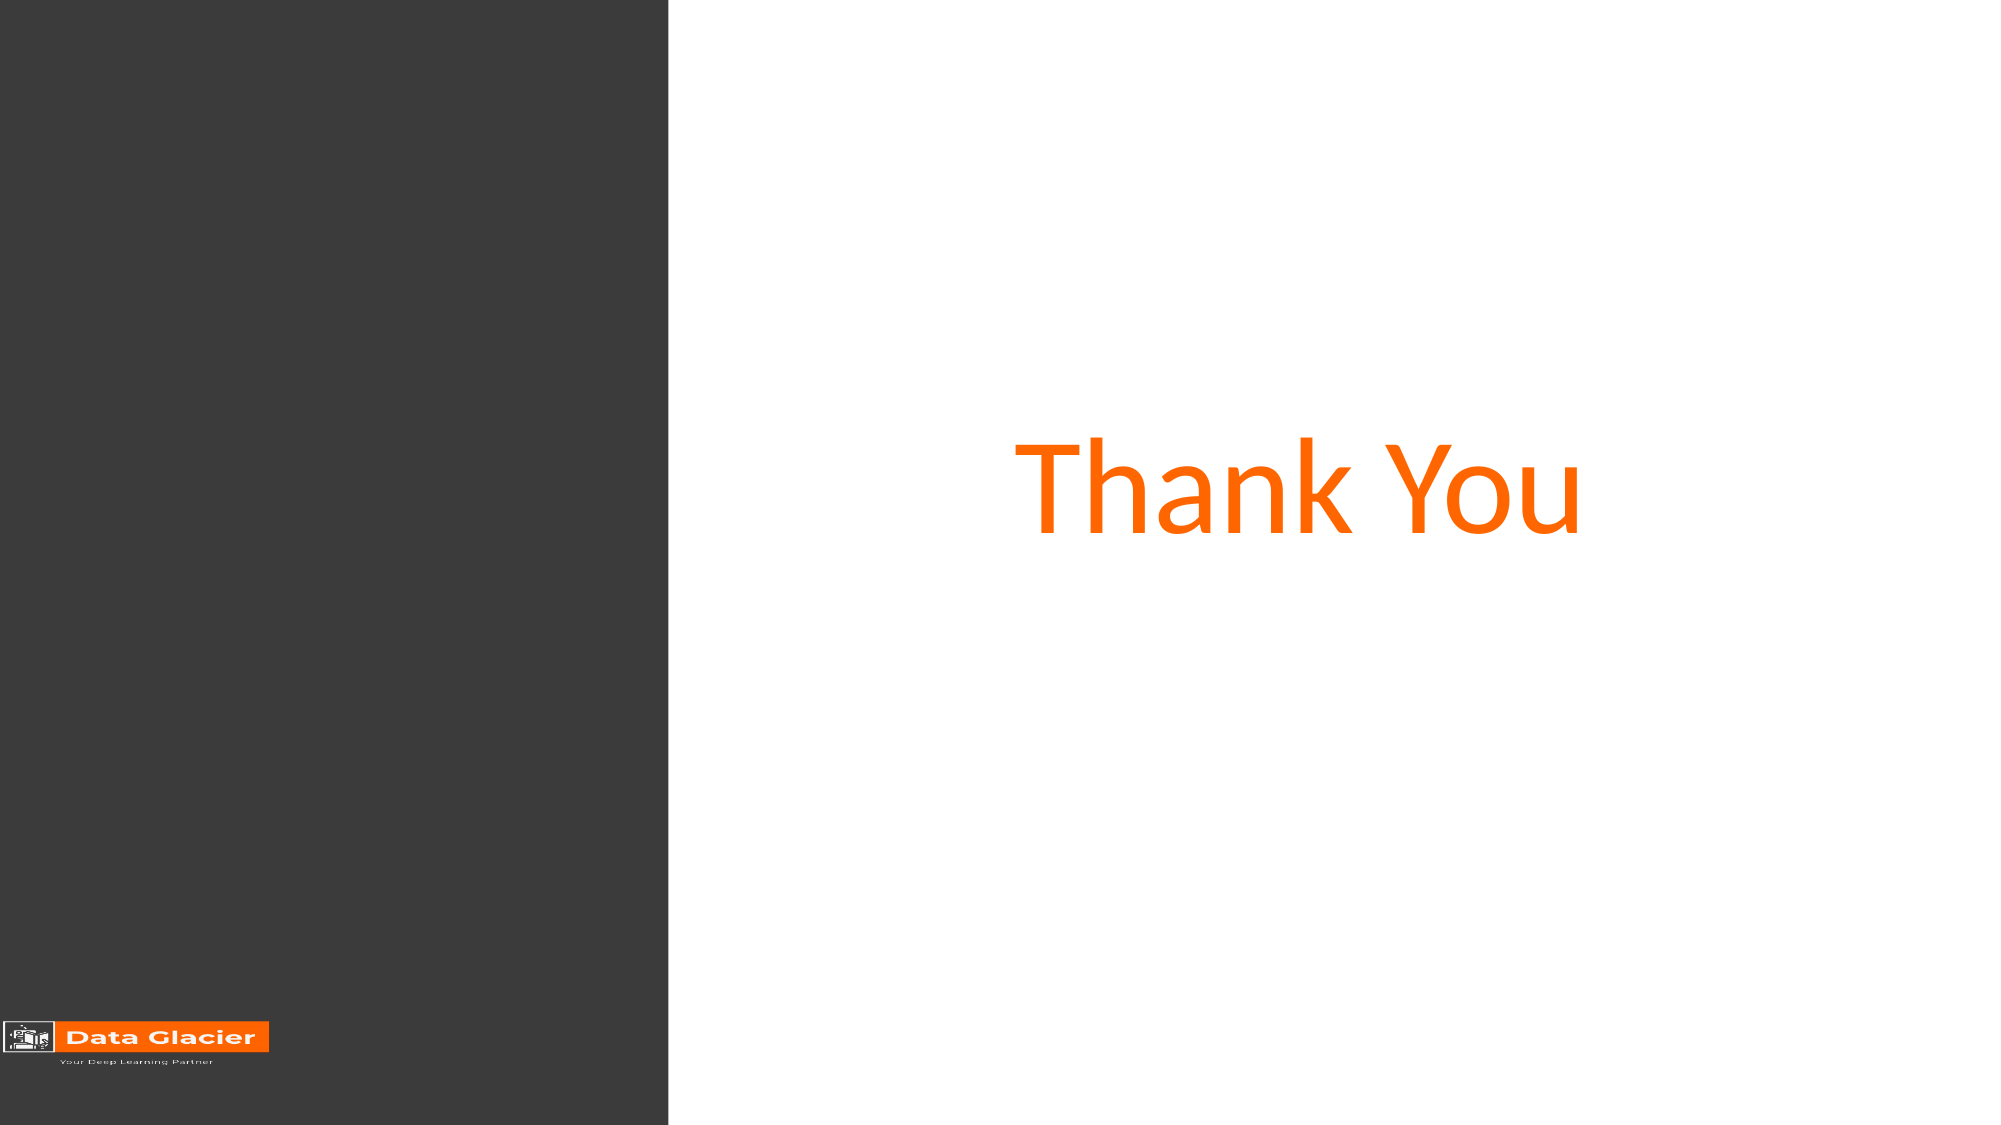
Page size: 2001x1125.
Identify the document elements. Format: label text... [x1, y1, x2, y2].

title [0, 0, 669, 1125]
picture [0, 961, 272, 1125]
subtitle Thank You [845, 407, 1758, 679]
